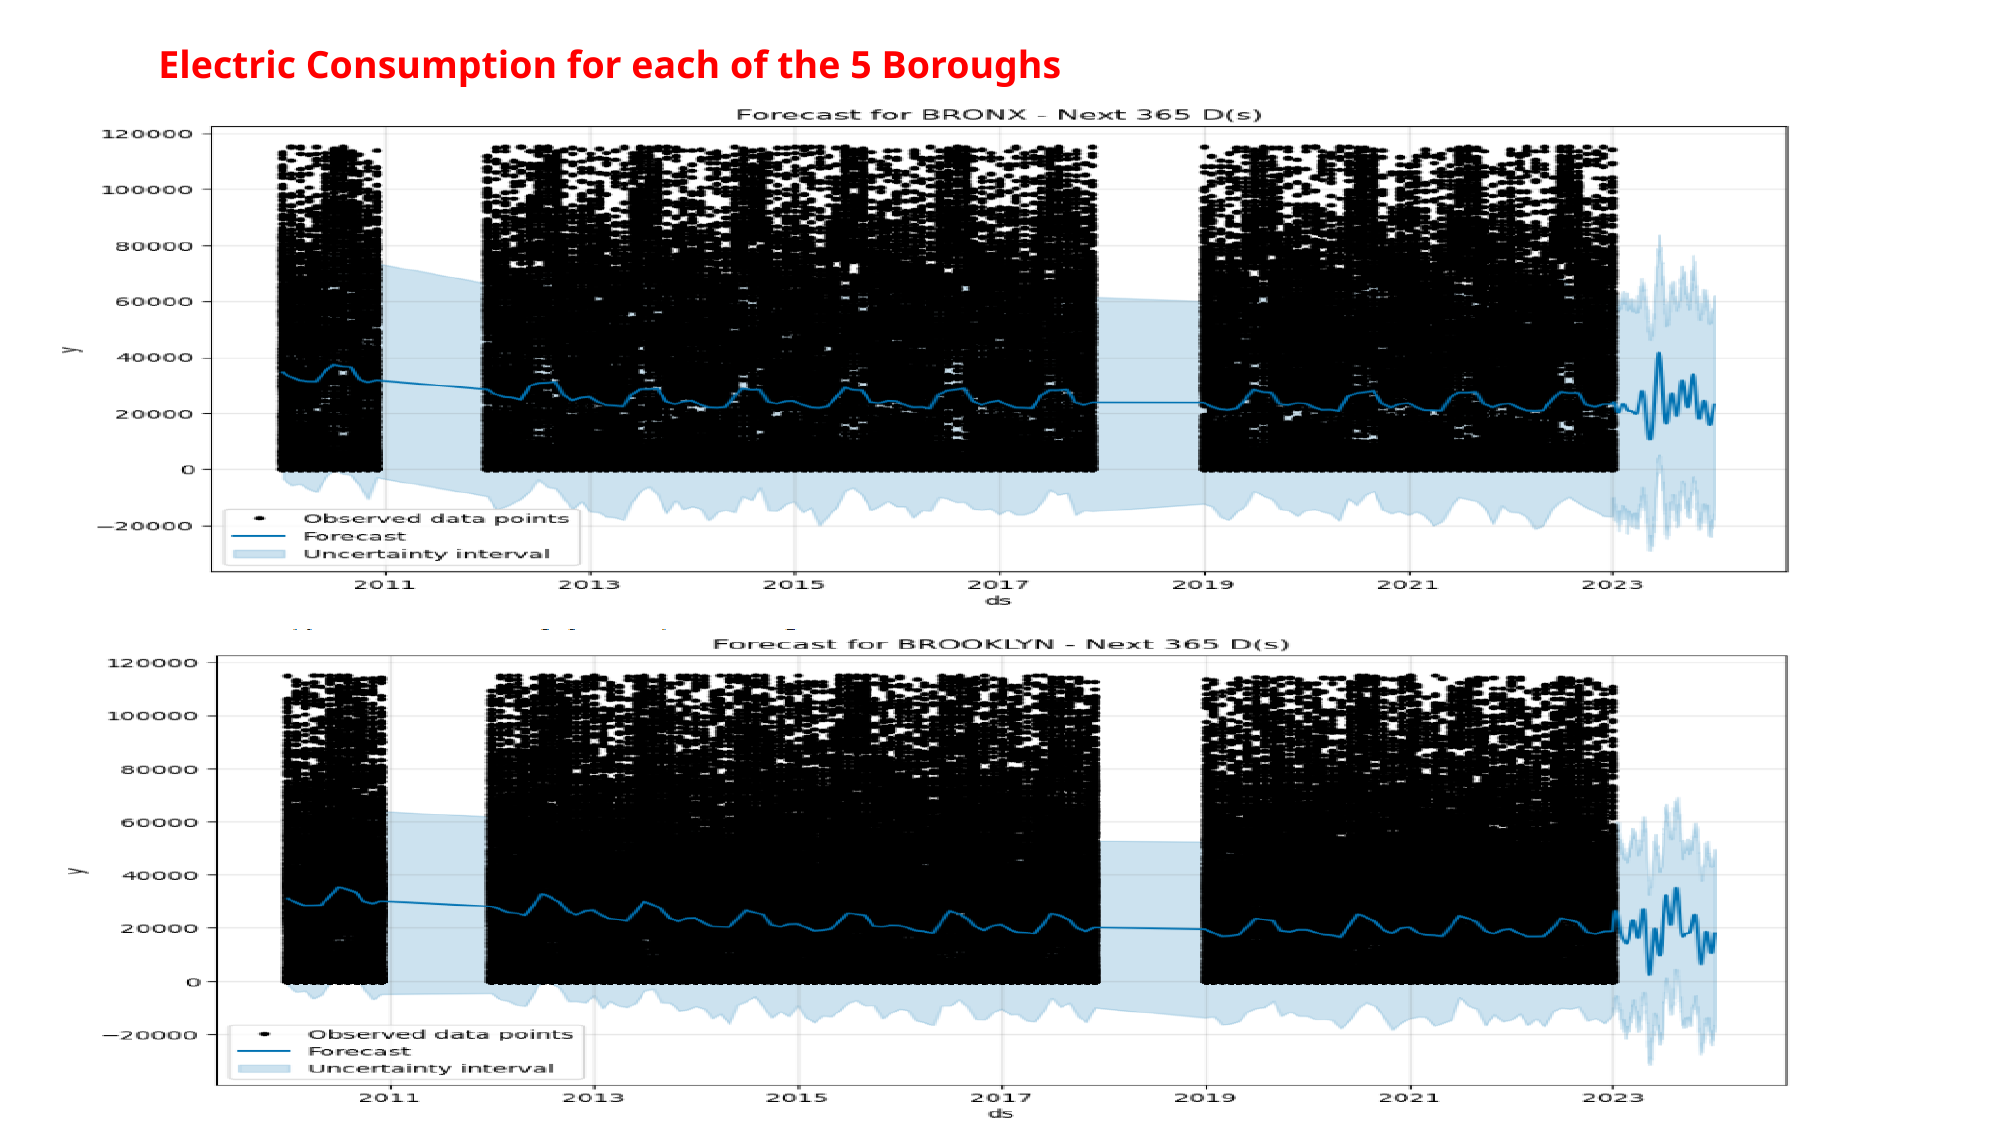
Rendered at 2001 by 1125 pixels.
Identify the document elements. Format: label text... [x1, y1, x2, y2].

text_box Electric Consumption for each of the 5 Boroughs [143, 33, 1771, 94]
picture [60, 629, 1912, 1125]
picture [60, 107, 1866, 619]
